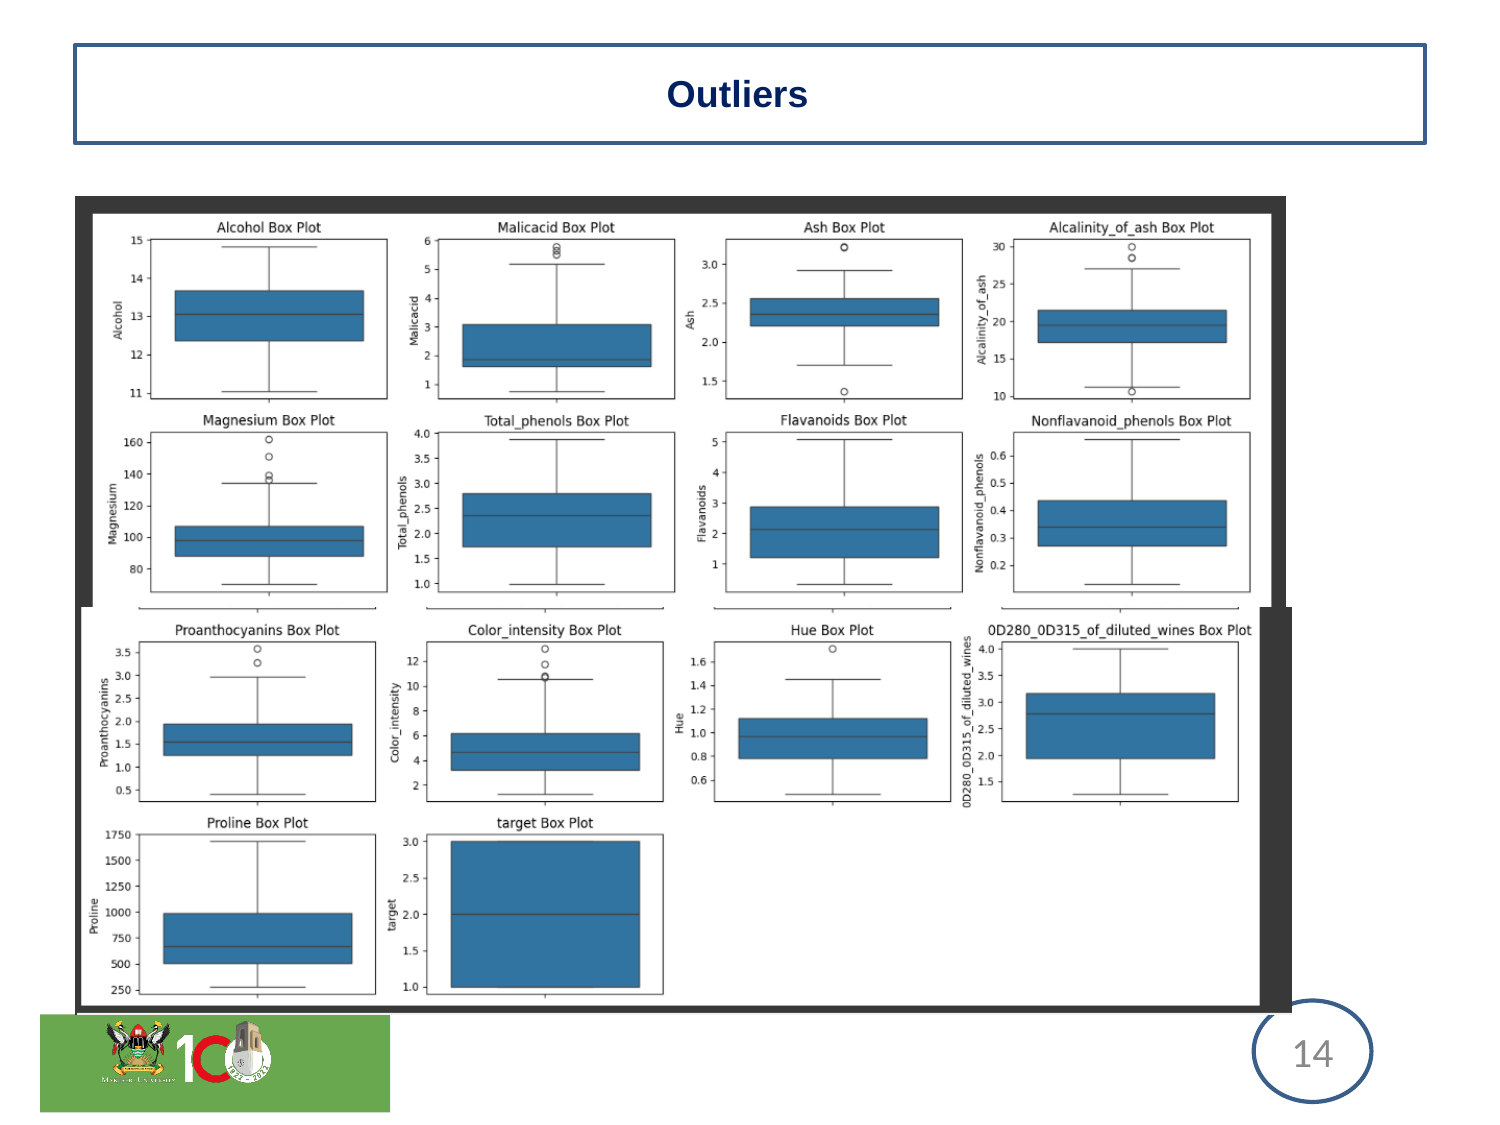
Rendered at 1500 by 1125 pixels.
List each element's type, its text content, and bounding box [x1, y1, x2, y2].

picture [99, 1017, 279, 1086]
title Outliers [75, 62, 1400, 124]
picture [74, 195, 1292, 1016]
